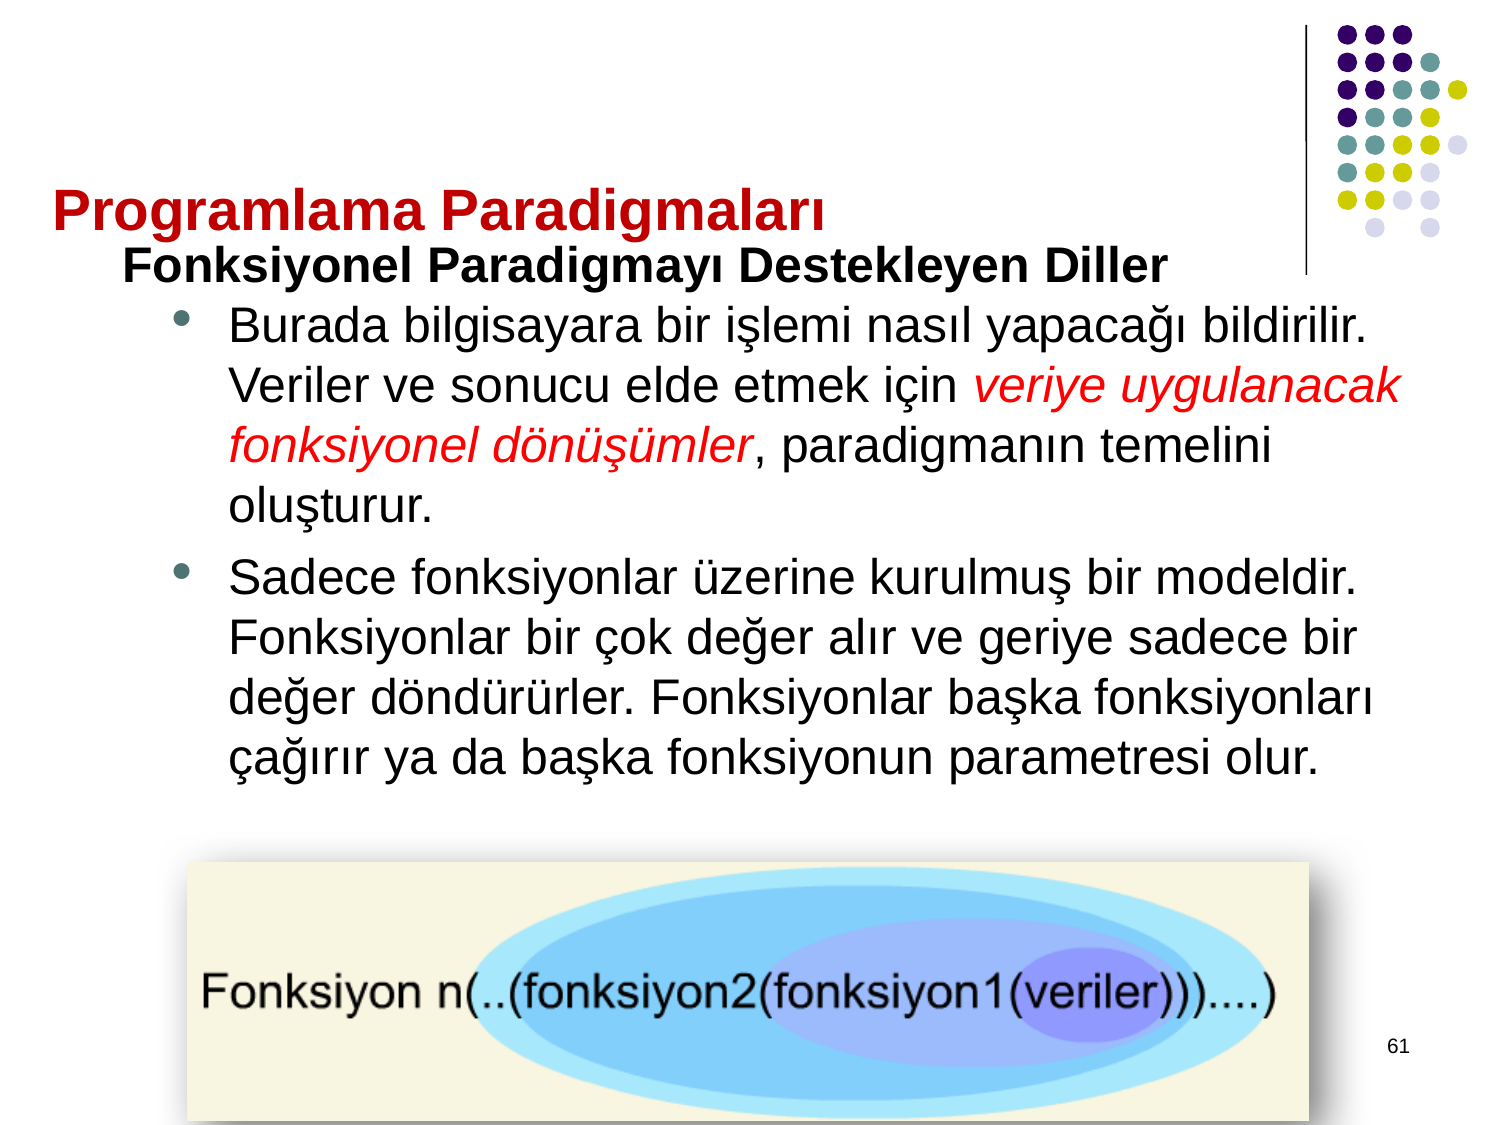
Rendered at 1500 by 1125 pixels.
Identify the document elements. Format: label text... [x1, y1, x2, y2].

picture [187, 862, 1309, 1121]
title Programlama Paradigmaları [35, 35, 1302, 252]
slide_number 61 [1312, 1025, 1425, 1100]
list Fonksiyonel Paradigmayı Destekleyen Diller Burada bilgisayara bir işlemi nasıl yapacağı bildirilir. Veriler ve sonucu elde etmek için veriye uygulanacak fonksiyonel dönüşümler, paradigmanın temelini oluşturur. Sadece fonksiyonlar üzerine kurulmuş bir modeldir. Fonksiyonlar bir çok değer alır ve geriye sadece bir değer döndürürler. Fonksiyonlar başka fonksiyonları çağırır ya da başka fonksiyonun parametresi olur. [99, 224, 1438, 975]
